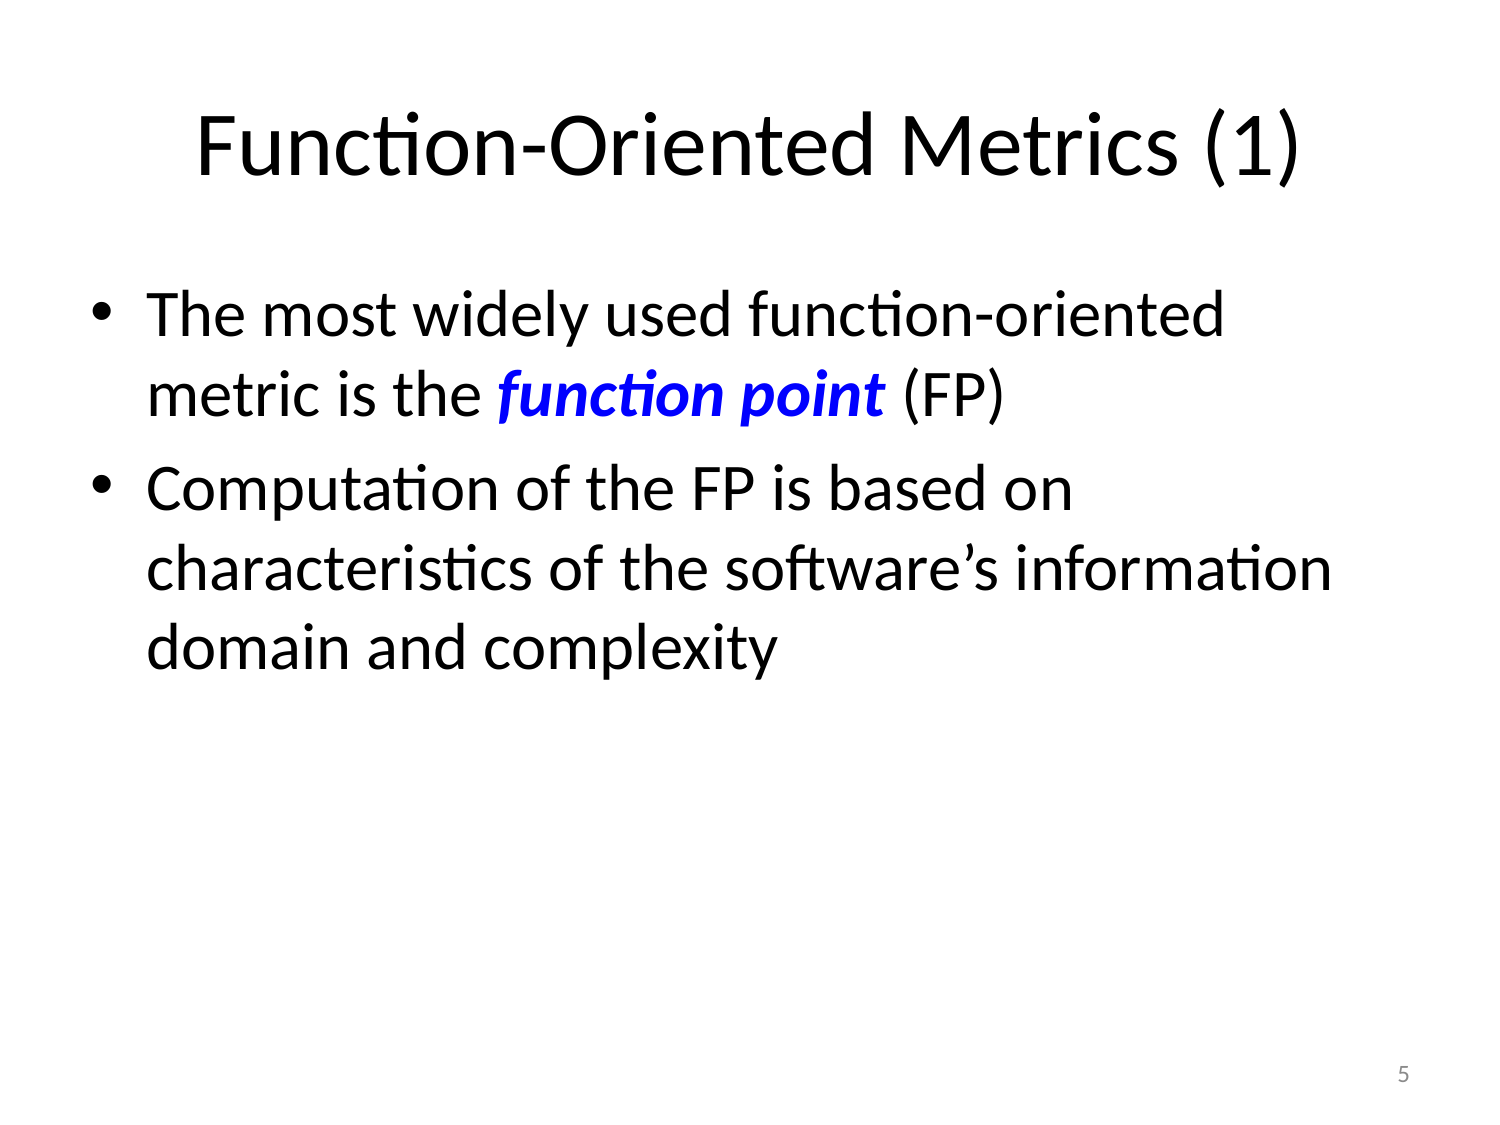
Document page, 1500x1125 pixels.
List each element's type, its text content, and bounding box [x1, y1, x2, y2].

title Function-Oriented Metrics (1) [75, 45, 1425, 233]
list The most widely used function-oriented metric is the function point (FP) Computation of the FP is based on characteristics of the software’s information domain and complexity [75, 262, 1425, 1005]
slide_number 5 [1074, 1042, 1425, 1103]
